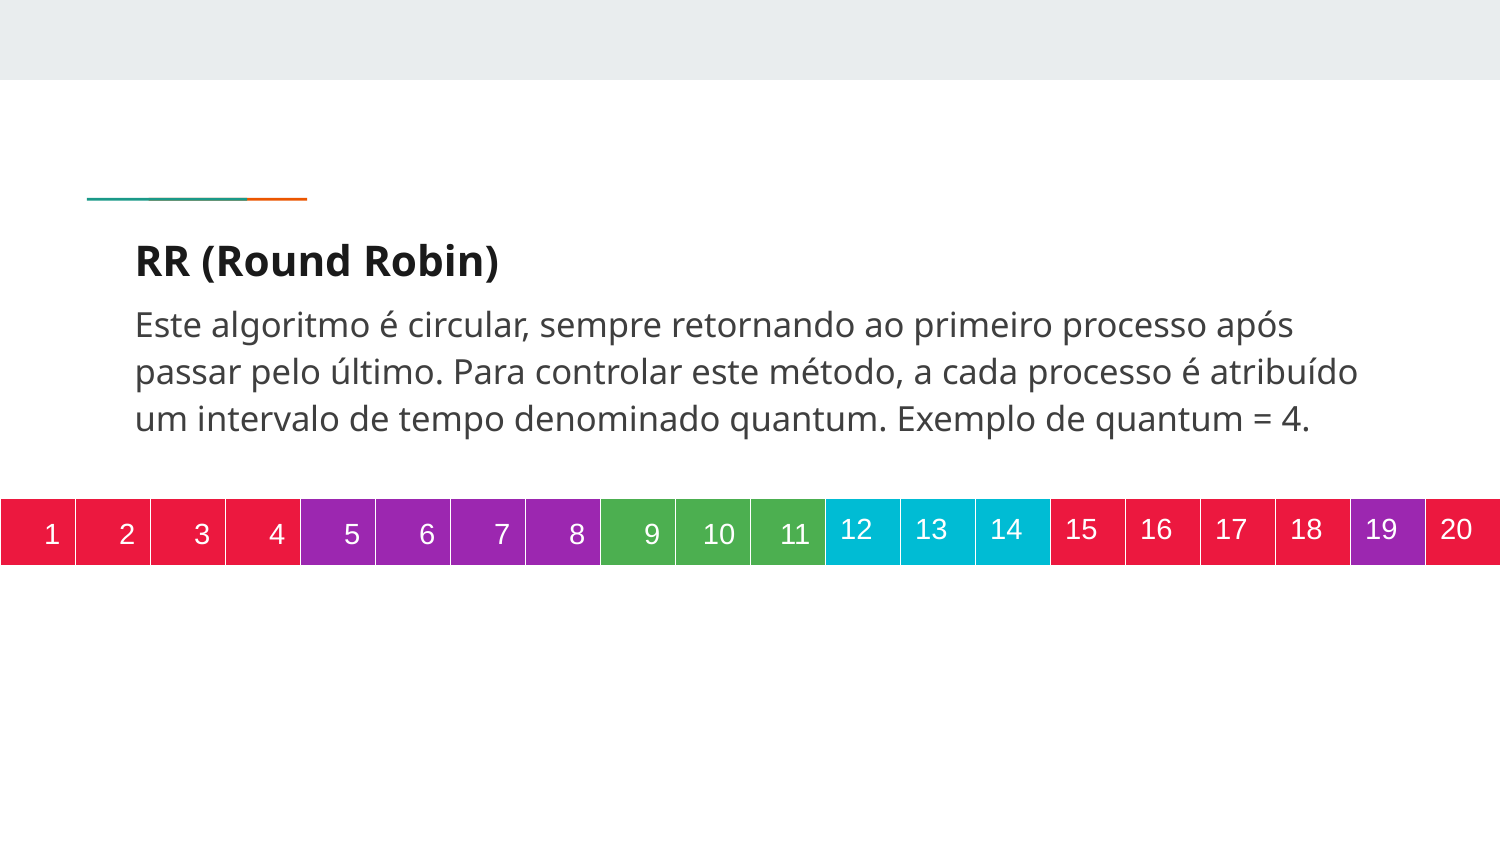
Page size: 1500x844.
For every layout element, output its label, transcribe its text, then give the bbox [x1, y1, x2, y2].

table_header 18 [1276, 499, 1350, 565]
list Este algoritmo é circular, sempre retornando ao primeiro processo após passar pelo último. Para controlar este método, a cada processo é atribuído um intervalo de tempo denominado quantum. Exemplo de quantum = 4. [119, 285, 1381, 498]
table_header 9 [601, 499, 675, 565]
table_header 3 [151, 499, 225, 565]
title RR (Round Robin) [119, 216, 1381, 285]
table_header 7 [451, 499, 525, 565]
table_header 14 [976, 499, 1050, 565]
table_header 1 [1, 499, 75, 565]
table_header 13 [901, 499, 975, 565]
table_header 15 [1051, 499, 1125, 565]
table_header 12 [826, 499, 900, 565]
table_header 6 [376, 499, 450, 565]
table_header 19 [1351, 499, 1425, 565]
table_header 11 [751, 499, 825, 565]
table_header 10 [676, 499, 750, 565]
table_header 5 [301, 499, 375, 565]
table_header 2 [76, 499, 150, 565]
table_header 8 [526, 499, 600, 565]
table_header 4 [226, 499, 300, 565]
table_header 17 [1201, 499, 1275, 565]
table_header 20 [1426, 499, 1500, 565]
table_header 16 [1126, 499, 1200, 565]
